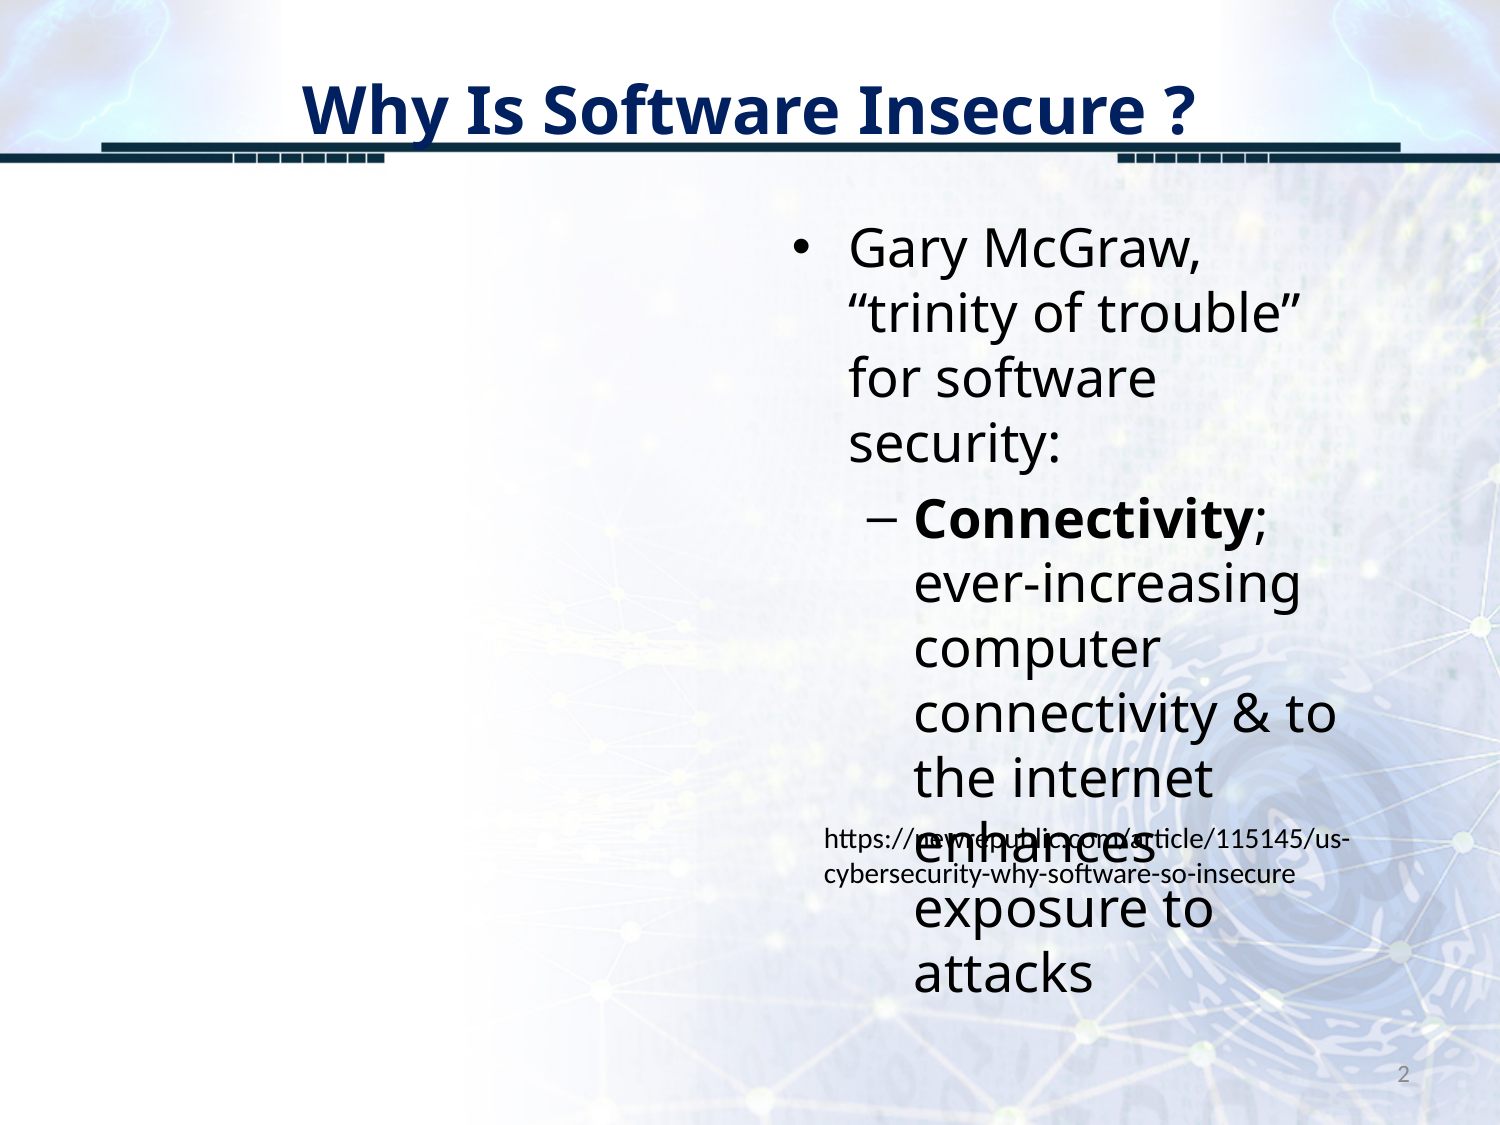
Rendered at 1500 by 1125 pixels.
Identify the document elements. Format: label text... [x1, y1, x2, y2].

picture [0, 0, 1500, 1125]
text_box https://newrepublic.com/article/115145/us-cybersecurity-why-software-so-insecure [809, 811, 1431, 897]
list Gary McGraw, “trinity of trouble” for software security: Connectivity; ever-increasing computer connectivity & to the internet enhances exposure to attacks [776, 205, 1400, 1023]
slide_number 2 [1074, 1042, 1425, 1103]
title Why Is Software Insecure ? [75, 34, 1425, 182]
